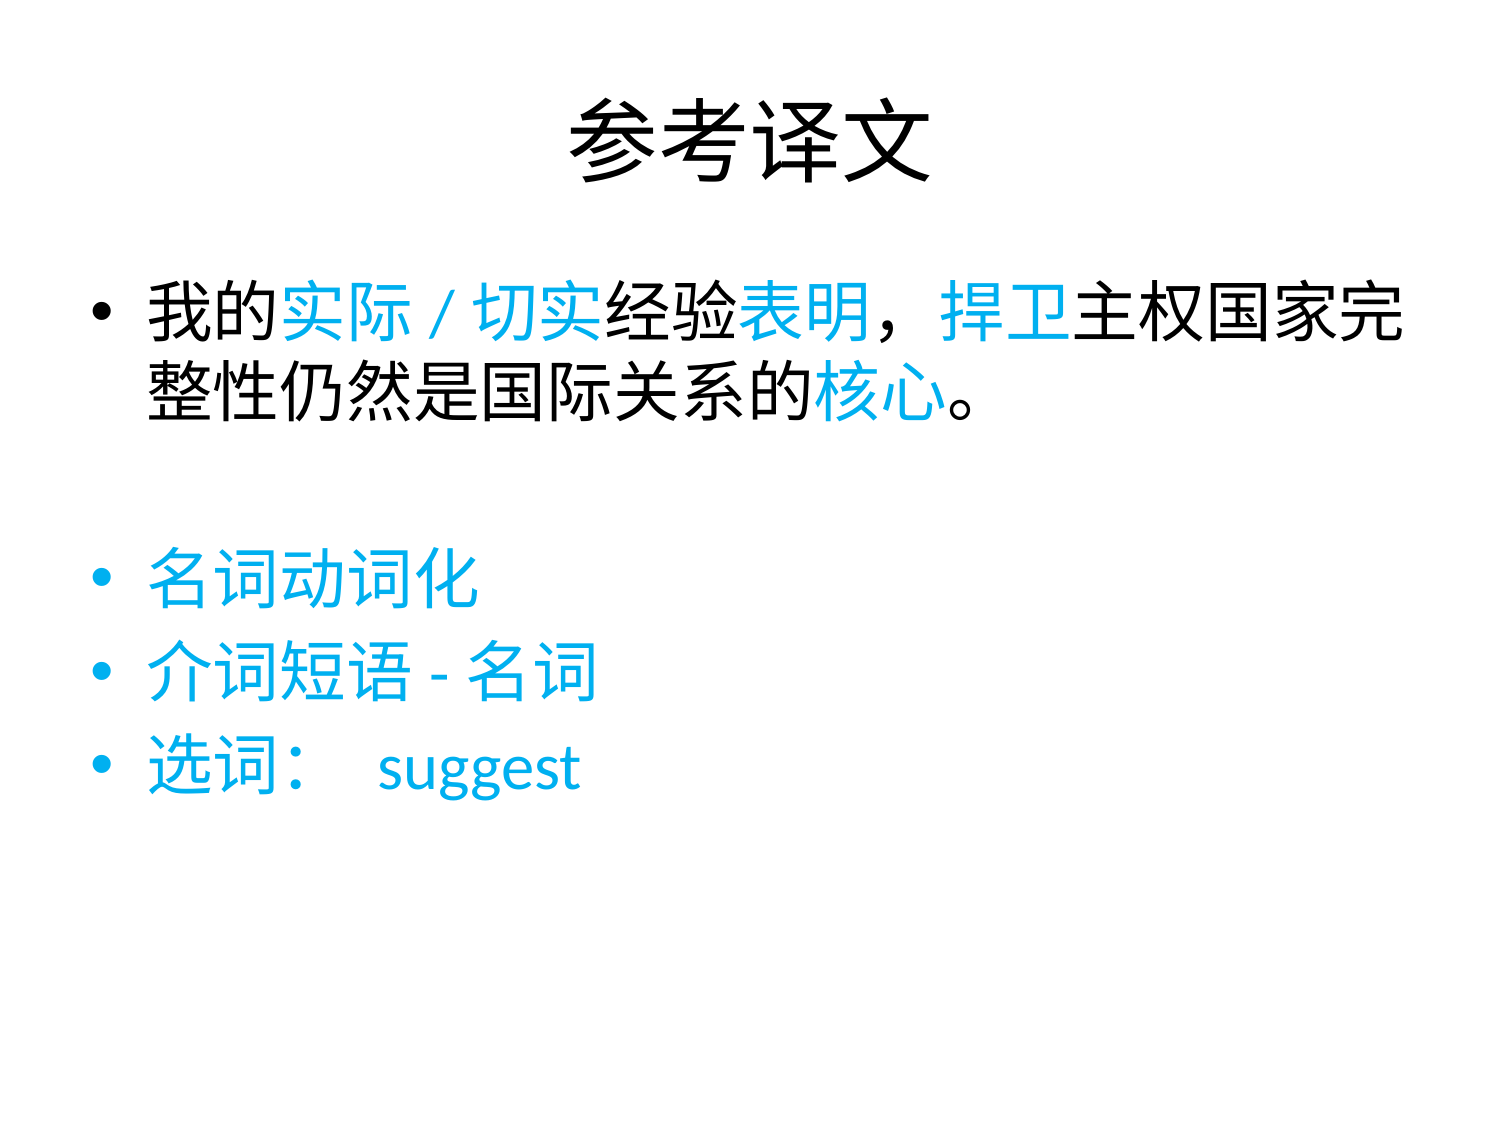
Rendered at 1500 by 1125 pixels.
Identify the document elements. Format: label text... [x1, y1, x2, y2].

list 我的实际/切实经验表明，捍卫主权国家完整性仍然是国际关系的核心。 名词动词化 介词短语-名词 选词： suggest [75, 262, 1425, 1005]
title 参考译文 [75, 45, 1425, 233]
